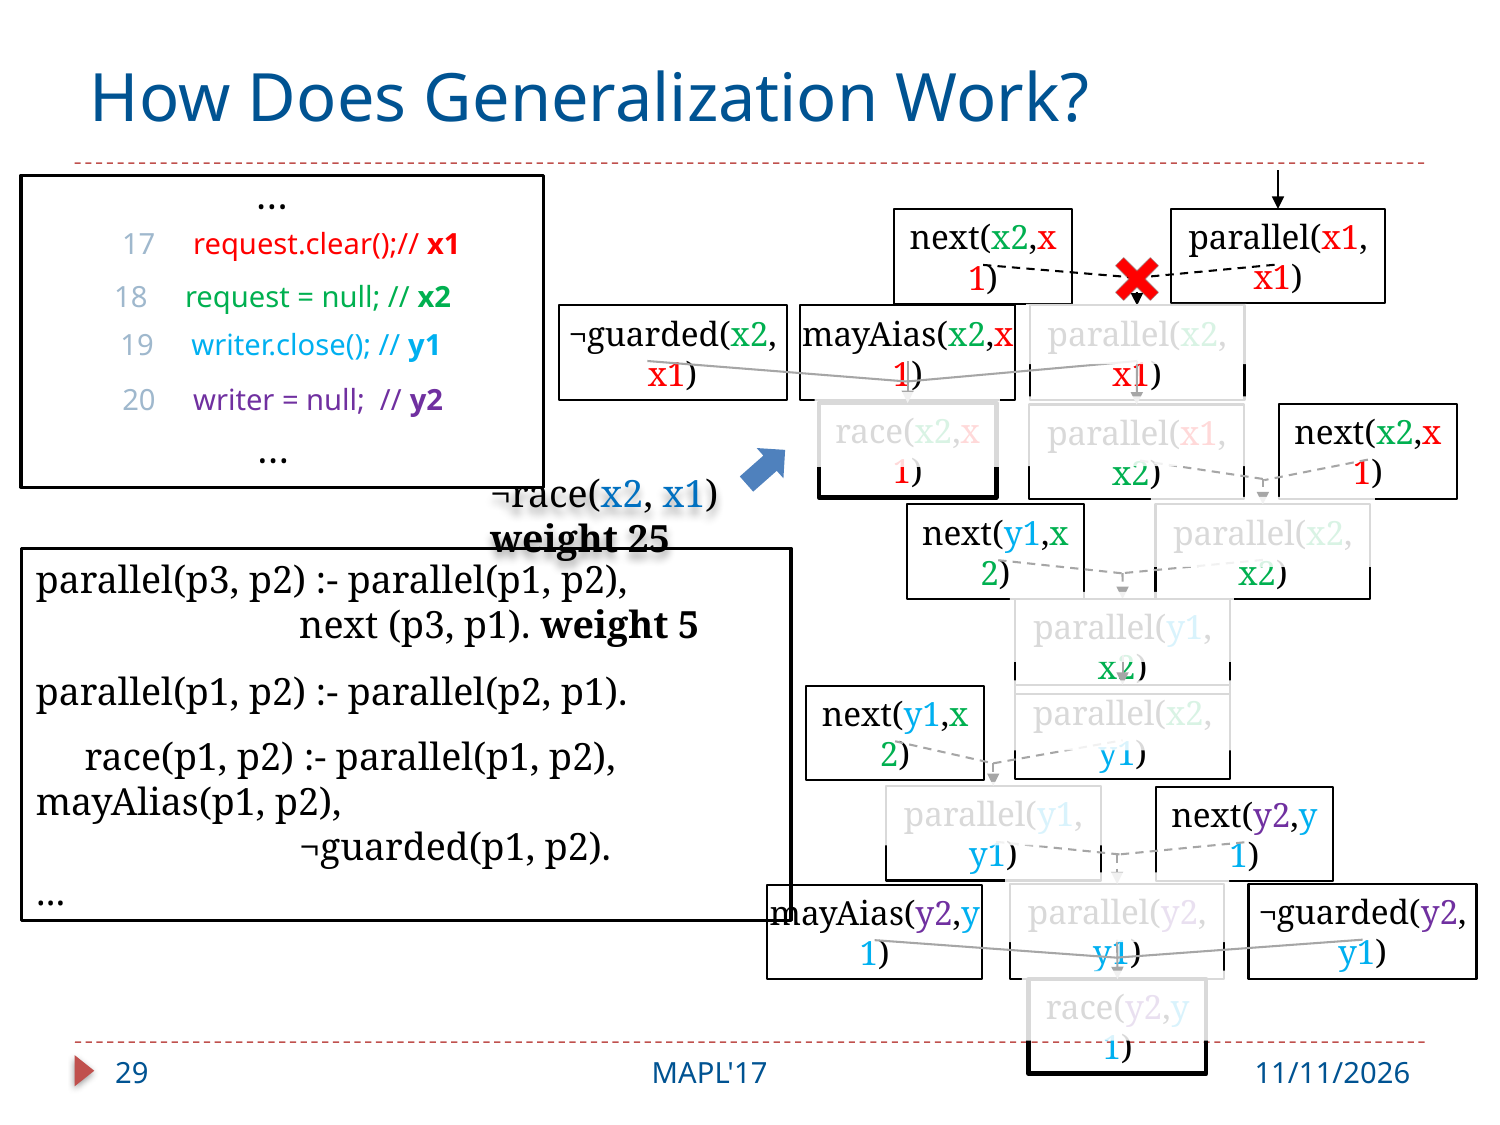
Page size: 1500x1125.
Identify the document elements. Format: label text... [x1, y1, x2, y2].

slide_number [1185, 1049, 1426, 1107]
picture [1114, 256, 1159, 301]
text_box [17, 164, 563, 481]
text_box parallel(p3, p2) :- parallel(p1, p2), next (p3, p1). weight 5 parallel(p1, p2) :- parallel(p2, p1). race(p1, p2) :- parallel(p1, p2), mayAlias(p1, p2), ¬guarded(p1, p2). … [21, 548, 552, 921]
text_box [558, 169, 1477, 1035]
title How Does Generalization Work? [75, 25, 1425, 165]
slide_number 29 [100, 1046, 234, 1107]
footer MAPL'17 [234, 1046, 1185, 1107]
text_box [475, 446, 863, 543]
